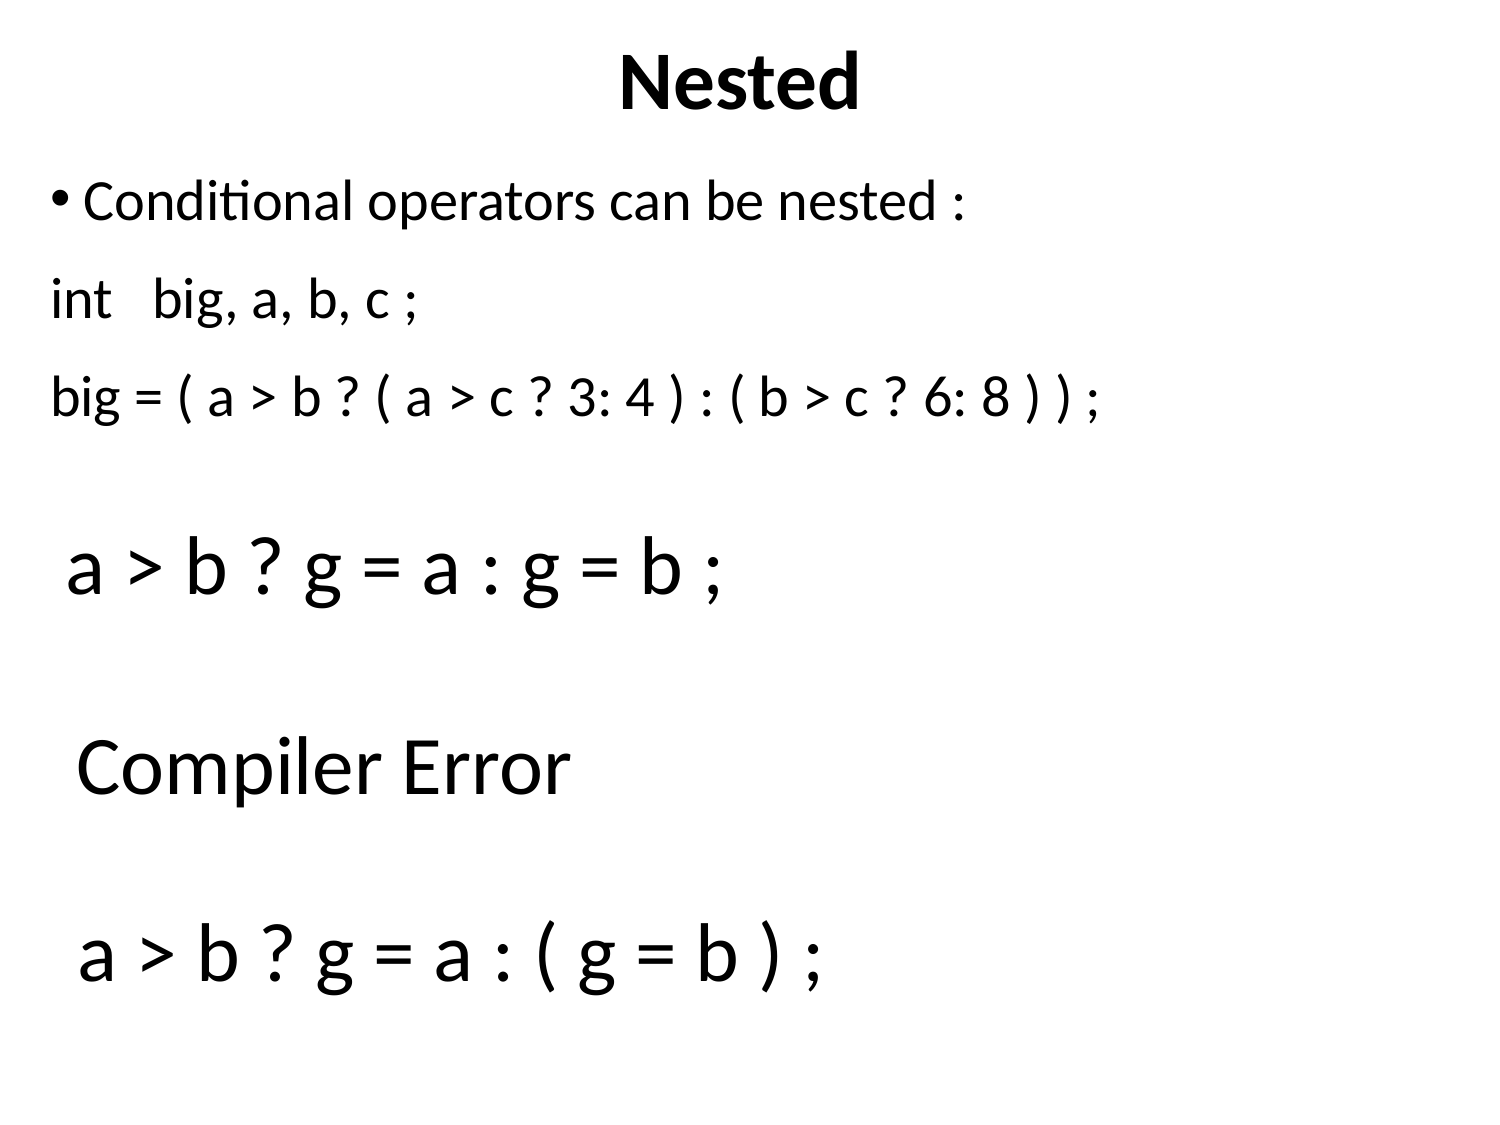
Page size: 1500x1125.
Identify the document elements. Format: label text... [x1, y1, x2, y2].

text_box a > b ? g = a : ( g = b ) ; [62, 890, 859, 1006]
text_box Compiler Error [61, 704, 588, 819]
text_box Conditional operators can be nested : int big, a, b, c ; big = ( a > b ? ( a > c ? 3: 4 ) : ( b > c ? 6: 8 ) ) ; [35, 126, 1442, 436]
text_box a > b ? g = a : g = b ; [50, 503, 759, 619]
title Nested [28, 35, 1454, 118]
